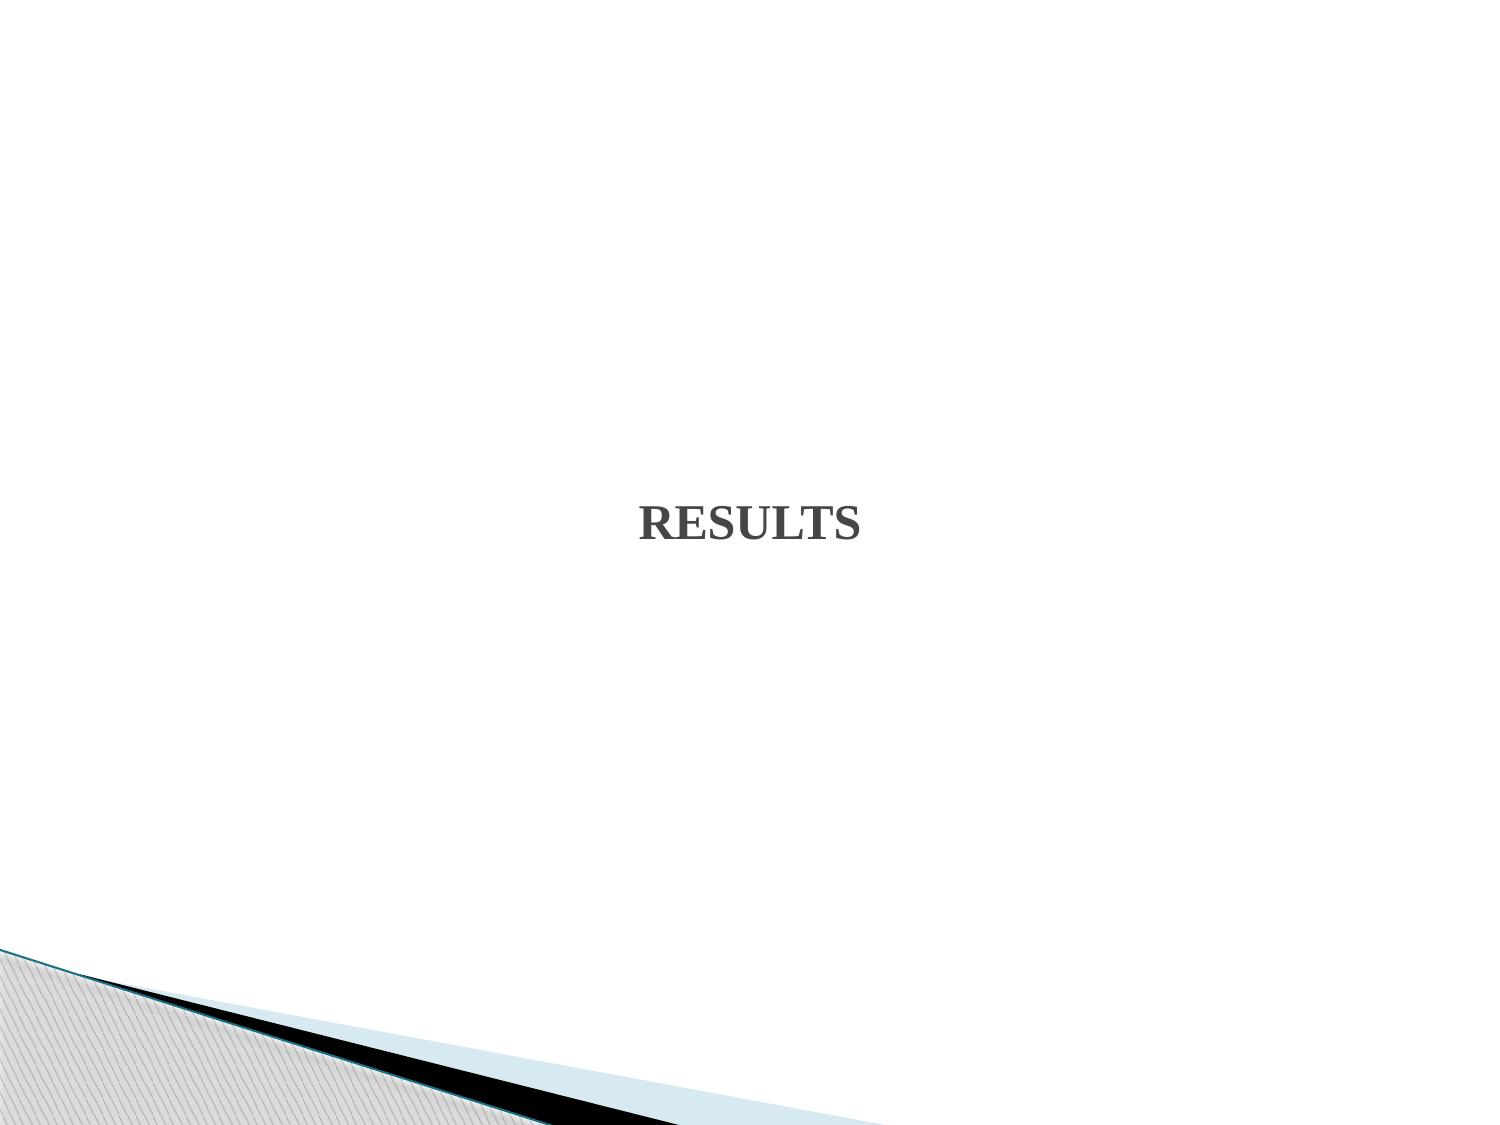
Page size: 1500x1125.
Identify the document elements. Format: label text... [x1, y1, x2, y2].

title RESULTS [103, 243, 1397, 796]
